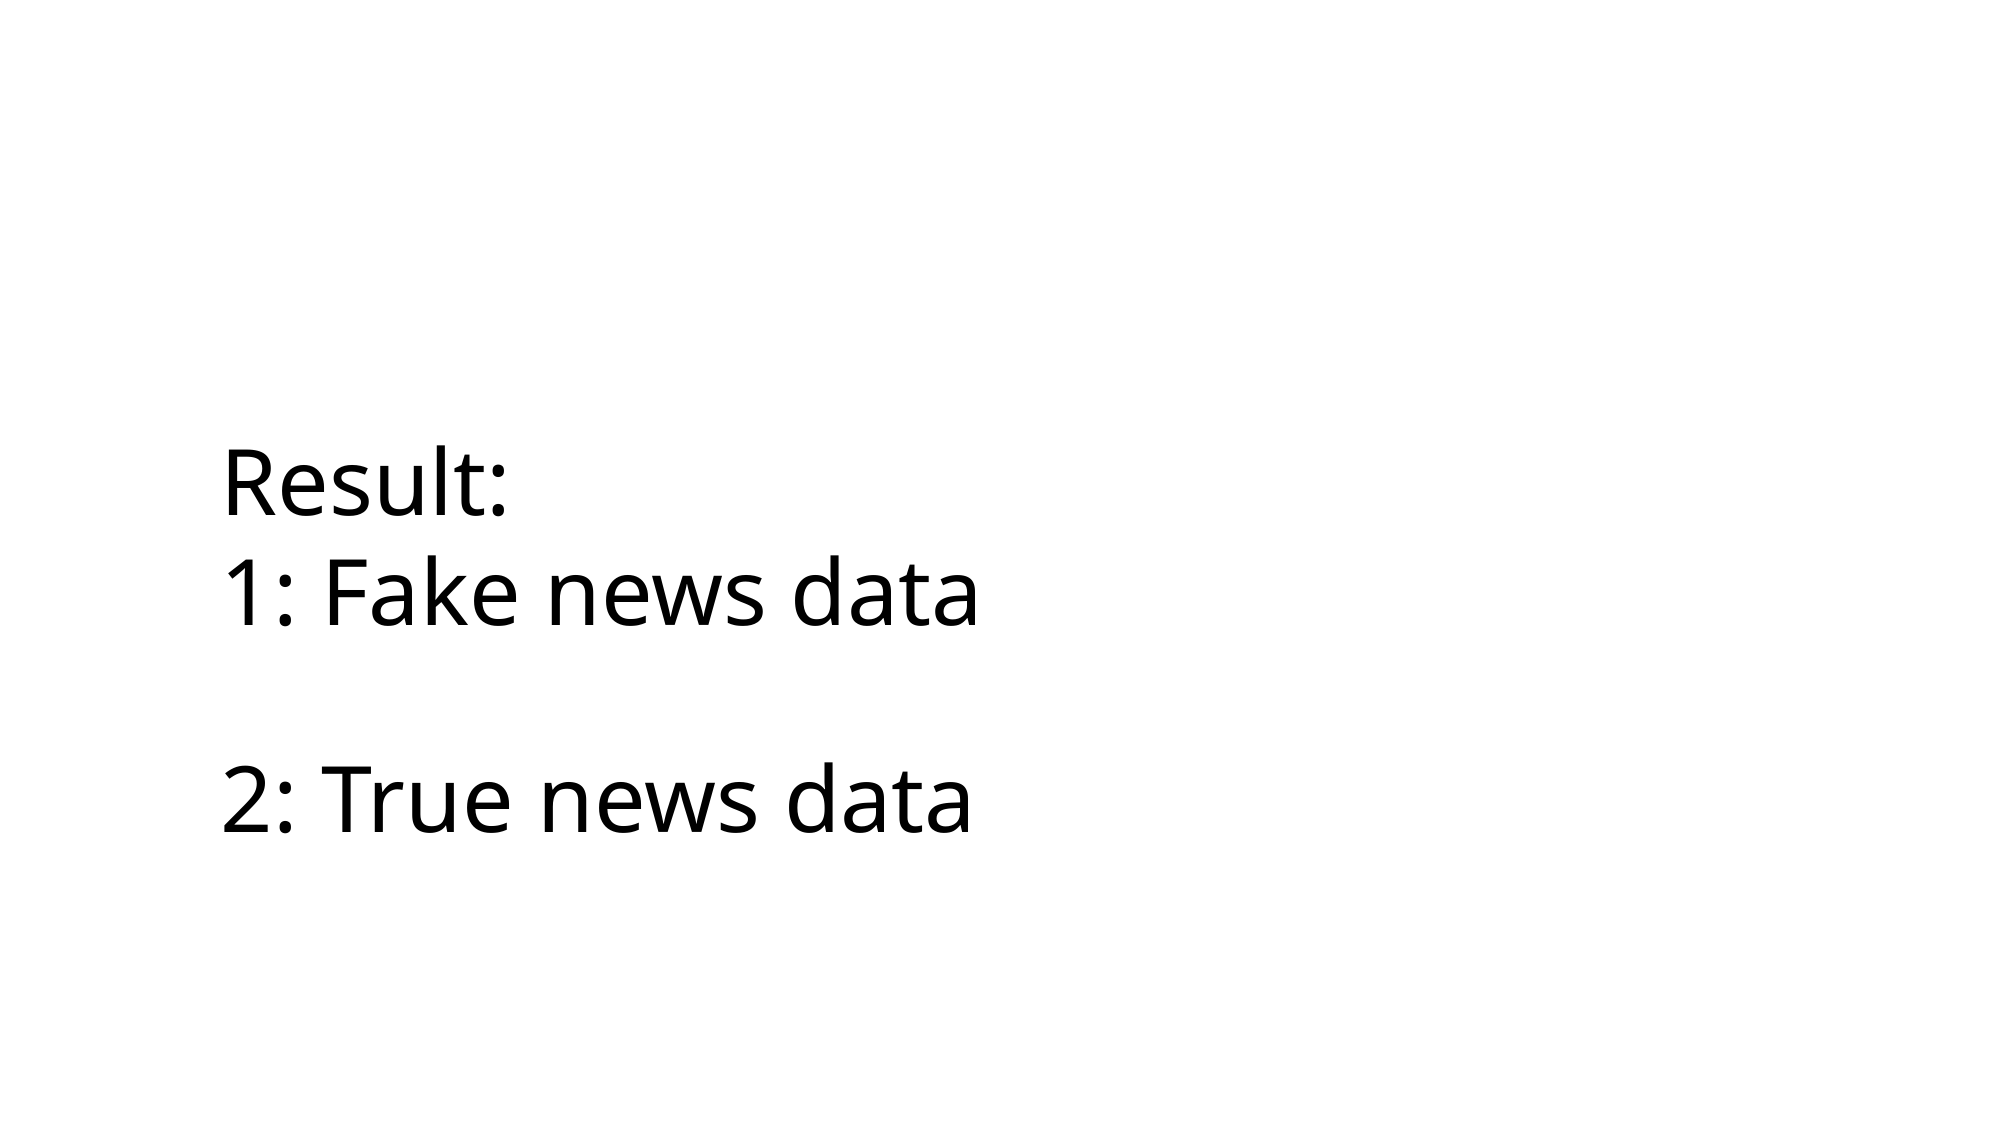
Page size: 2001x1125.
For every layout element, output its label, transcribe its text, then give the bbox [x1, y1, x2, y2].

title Result: 1: Fake news data 2: True news data [205, 299, 1931, 977]
